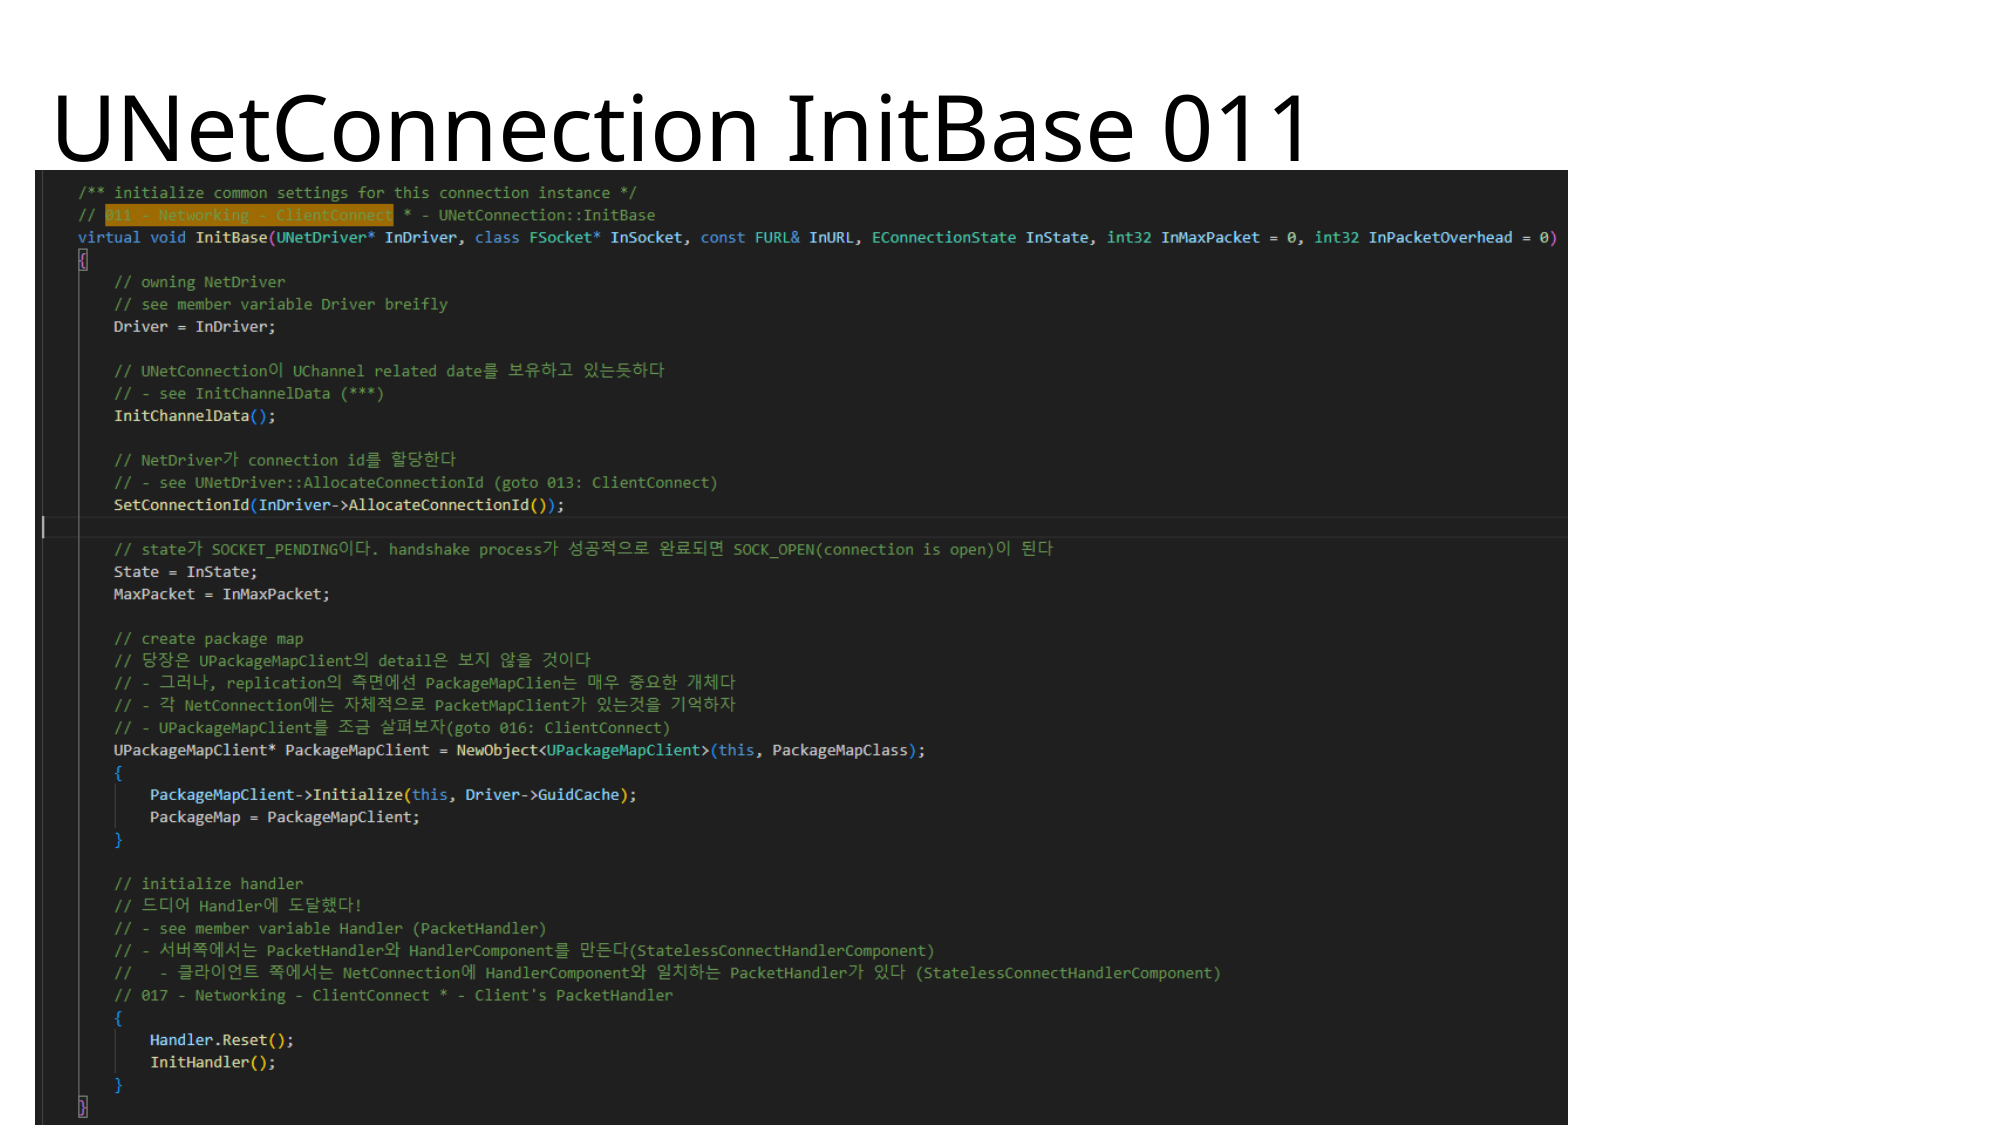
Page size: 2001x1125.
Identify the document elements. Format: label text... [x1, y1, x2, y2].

picture [34, 170, 1569, 1125]
text_box UNetConnection InitBase 011 [34, 67, 1760, 195]
